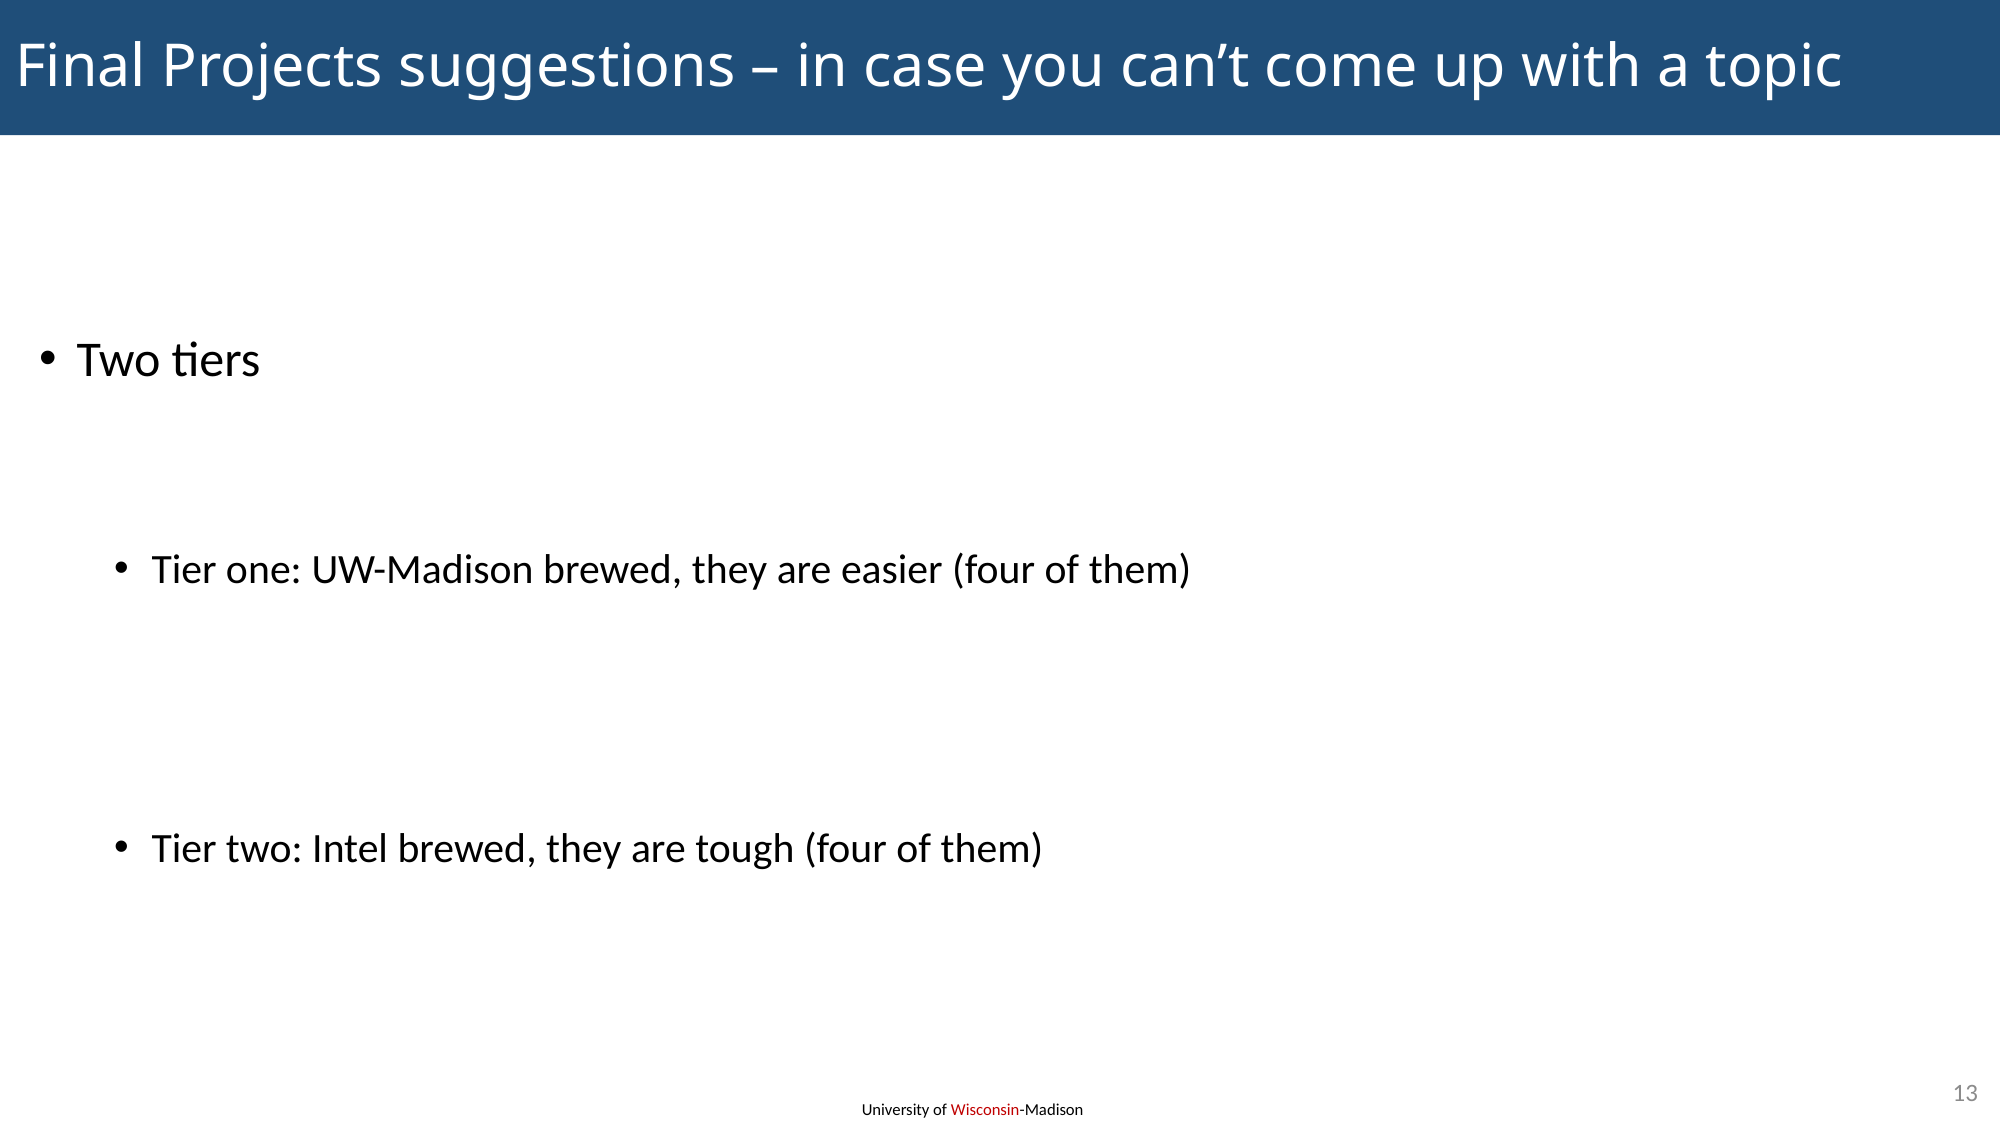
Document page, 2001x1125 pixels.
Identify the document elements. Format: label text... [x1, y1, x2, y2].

title Final Projects suggestions – in case you can’t come up with a topic [0, 0, 2000, 136]
slide_number 13 [1879, 1069, 1994, 1114]
list Two tiers Tier one: UW-Madison brewed, they are easier (four of them) Tier two: Intel brewed, they are tough (four of them) [24, 245, 1987, 1055]
